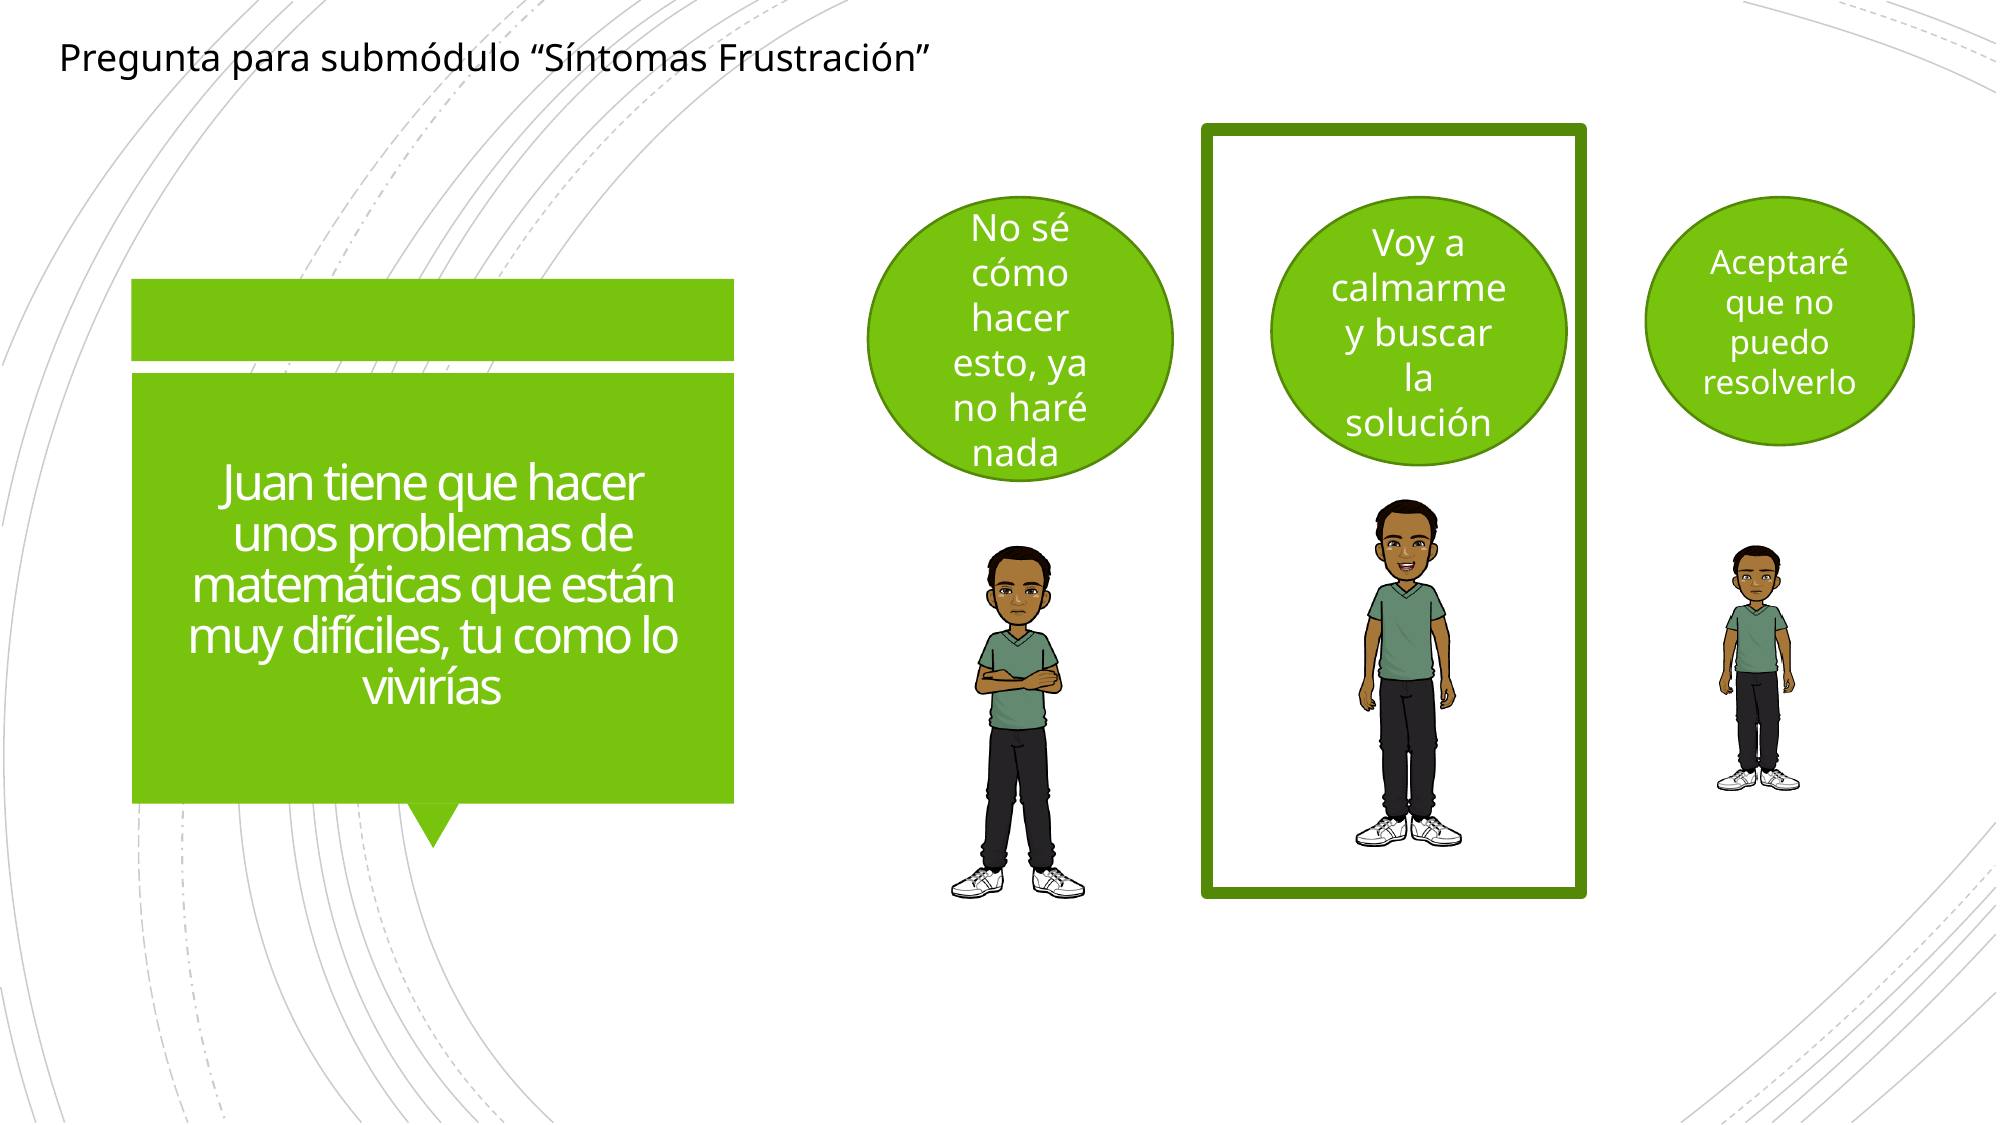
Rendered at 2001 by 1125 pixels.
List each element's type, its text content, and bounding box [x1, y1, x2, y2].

text_box No sé cómo hacer esto, ya no haré nada [866, 195, 1174, 483]
picture [1663, 507, 1863, 807]
text_box Pregunta para submódulo “Síntomas Frustración” [44, 26, 949, 86]
text_box [1206, 128, 1582, 894]
picture [1334, 480, 1499, 854]
text_box Aceptaré que no puedo resolverlo [1644, 195, 1915, 447]
picture [944, 532, 1093, 909]
title Juan tiene que hacer unos problemas de matemáticas que están muy difíciles, tu como lo vivirías [145, 385, 720, 789]
